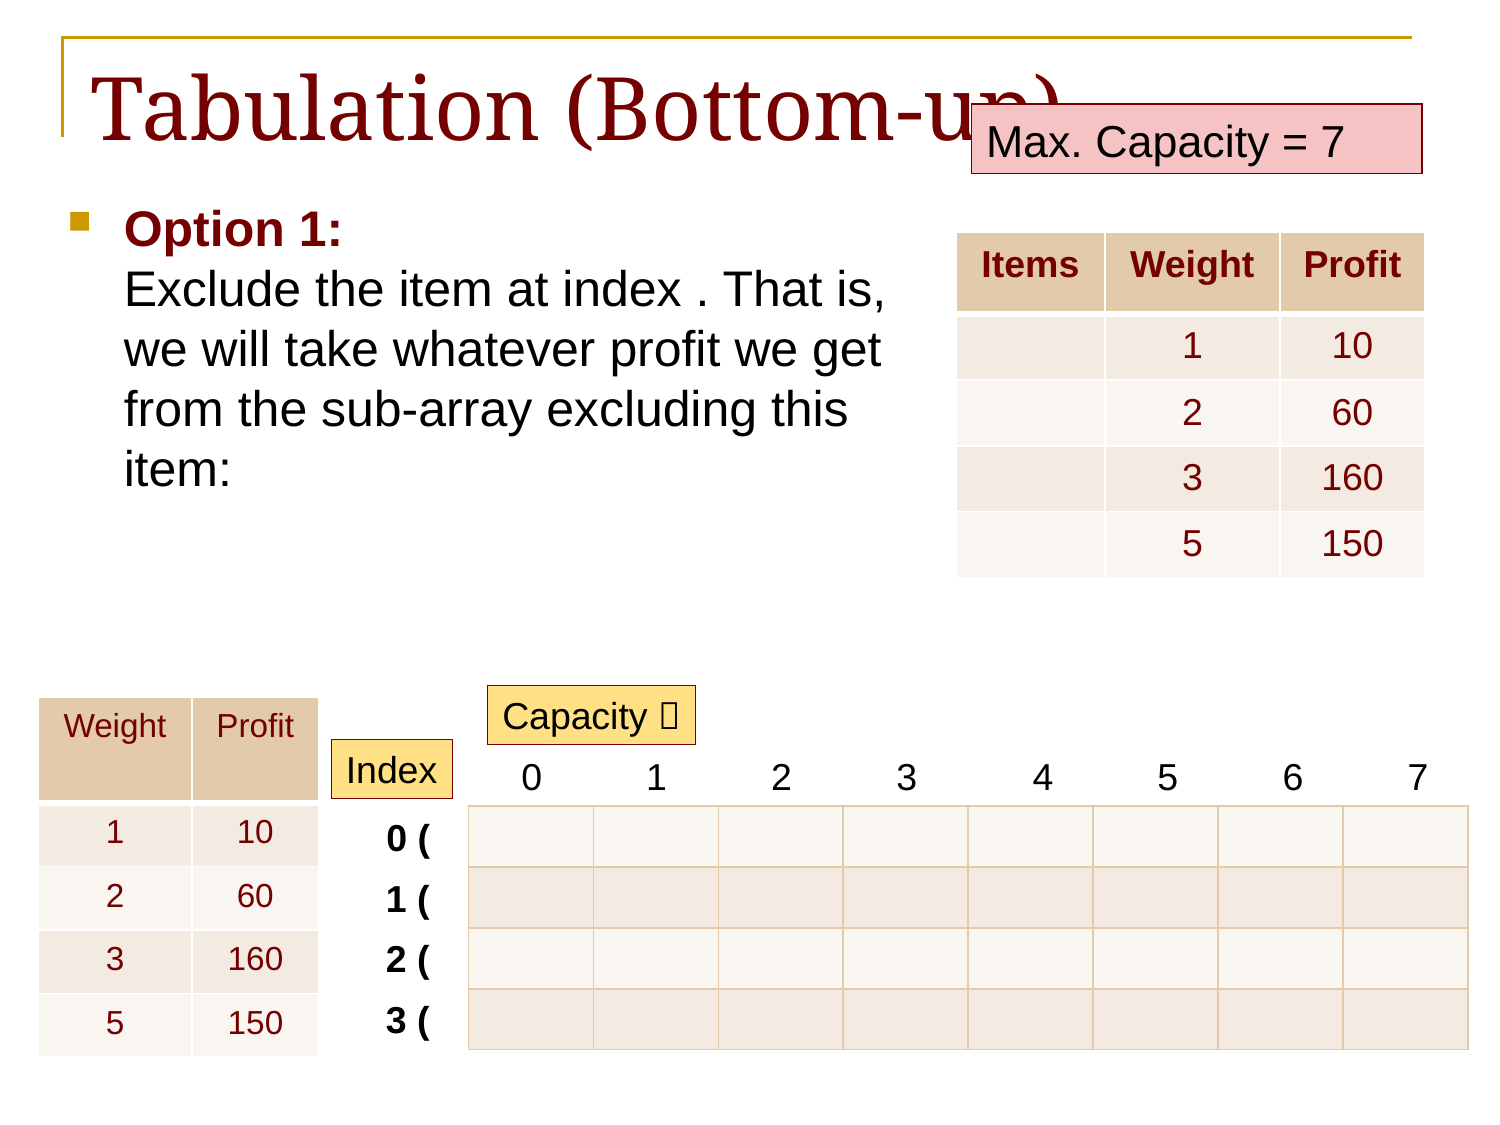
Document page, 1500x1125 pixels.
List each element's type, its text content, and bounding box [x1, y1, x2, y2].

text_box [320, 985, 468, 1028]
table_cell [1094, 990, 1217, 1049]
table_cell [844, 868, 967, 927]
table_cell [719, 868, 842, 927]
table_header [844, 807, 967, 866]
table_cell [469, 929, 593, 988]
table_cell 5 [39, 994, 191, 1056]
text_box Max. Capacity = 7 [971, 104, 1422, 174]
table_cell [969, 868, 1092, 927]
table_header [969, 807, 1092, 866]
table_cell 10 [193, 806, 318, 866]
text_box 1 [631, 745, 682, 806]
title Tabulation (Bottom-up) [74, 44, 1426, 233]
text_box Capacity  [487, 685, 696, 745]
table_cell [844, 990, 967, 1049]
table_cell [594, 868, 718, 927]
table_cell [594, 929, 718, 988]
table_cell [1344, 868, 1467, 927]
table_cell 2 [39, 867, 191, 929]
table_header [1094, 807, 1217, 866]
text_box 5 [1142, 745, 1194, 806]
table_cell [969, 929, 1092, 988]
table_cell 160 [193, 931, 318, 993]
table_cell [1094, 929, 1217, 988]
text_box 2 [756, 745, 807, 806]
table_cell [1344, 929, 1467, 988]
table_cell [969, 990, 1092, 1049]
table_cell [1219, 990, 1342, 1049]
table_header [469, 807, 593, 866]
table_cell [719, 990, 842, 1049]
table_cell [719, 929, 842, 988]
table_cell [1094, 868, 1217, 927]
text_box Index [331, 739, 453, 799]
table_cell [844, 929, 967, 988]
table_cell [469, 868, 593, 927]
table_header Weight [39, 698, 191, 800]
table_cell [1344, 990, 1467, 1049]
table_header Profit [193, 698, 318, 800]
table_header [719, 807, 842, 866]
table_header [594, 807, 718, 866]
text_box 4 [1017, 745, 1069, 806]
table_cell 60 [193, 867, 318, 929]
text_box 3 [881, 745, 932, 806]
table_cell [1219, 868, 1342, 927]
table_cell 150 [193, 994, 318, 1056]
table_cell [469, 990, 593, 1049]
table_header [1344, 807, 1467, 866]
text_box 0 [506, 745, 557, 806]
table_header [1219, 807, 1342, 866]
table_cell [594, 990, 718, 1049]
table_cell 1 [39, 806, 191, 866]
table_cell 3 [39, 931, 191, 993]
text_box 6 [1267, 745, 1319, 806]
text_box 7 [1392, 745, 1444, 806]
table_cell [1219, 929, 1342, 988]
